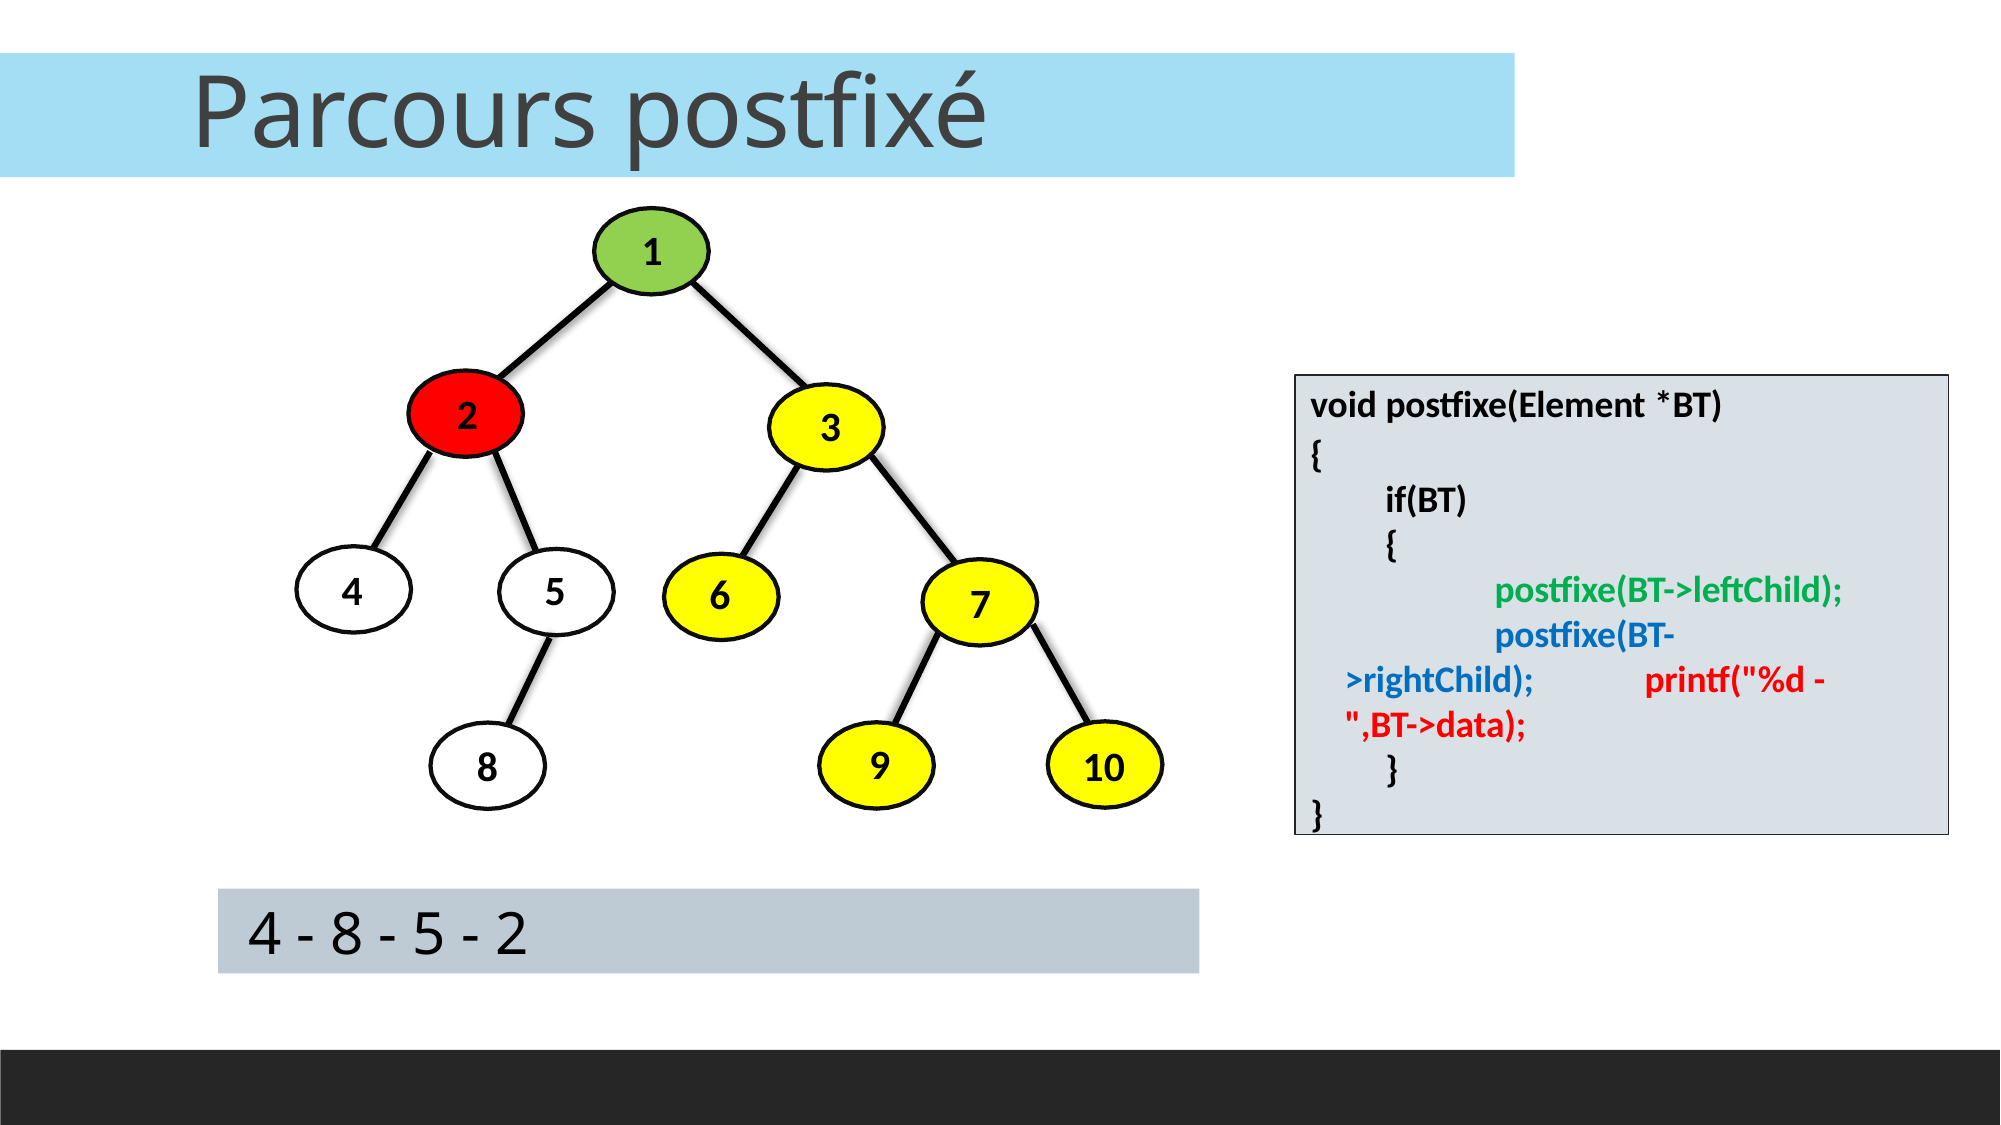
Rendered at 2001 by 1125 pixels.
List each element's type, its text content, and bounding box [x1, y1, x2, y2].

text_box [355, 272, 1104, 739]
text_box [1044, 718, 1166, 811]
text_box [427, 719, 549, 813]
picture [493, 627, 565, 743]
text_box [919, 556, 1041, 649]
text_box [590, 204, 713, 298]
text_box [815, 719, 938, 812]
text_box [660, 550, 783, 644]
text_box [404, 367, 527, 461]
text_box void postfixe(Element *BT) { if(BT) { postfixe(BT->leftChild); postfixe(BT->rightChild); printf("%d - ",BT->data); } } [1295, 374, 1949, 835]
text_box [495, 545, 618, 639]
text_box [765, 381, 888, 474]
title Parcours postfixé [0, 53, 1515, 178]
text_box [292, 543, 415, 636]
text_box 4 - 8 - 5 - 2 [218, 888, 1200, 974]
